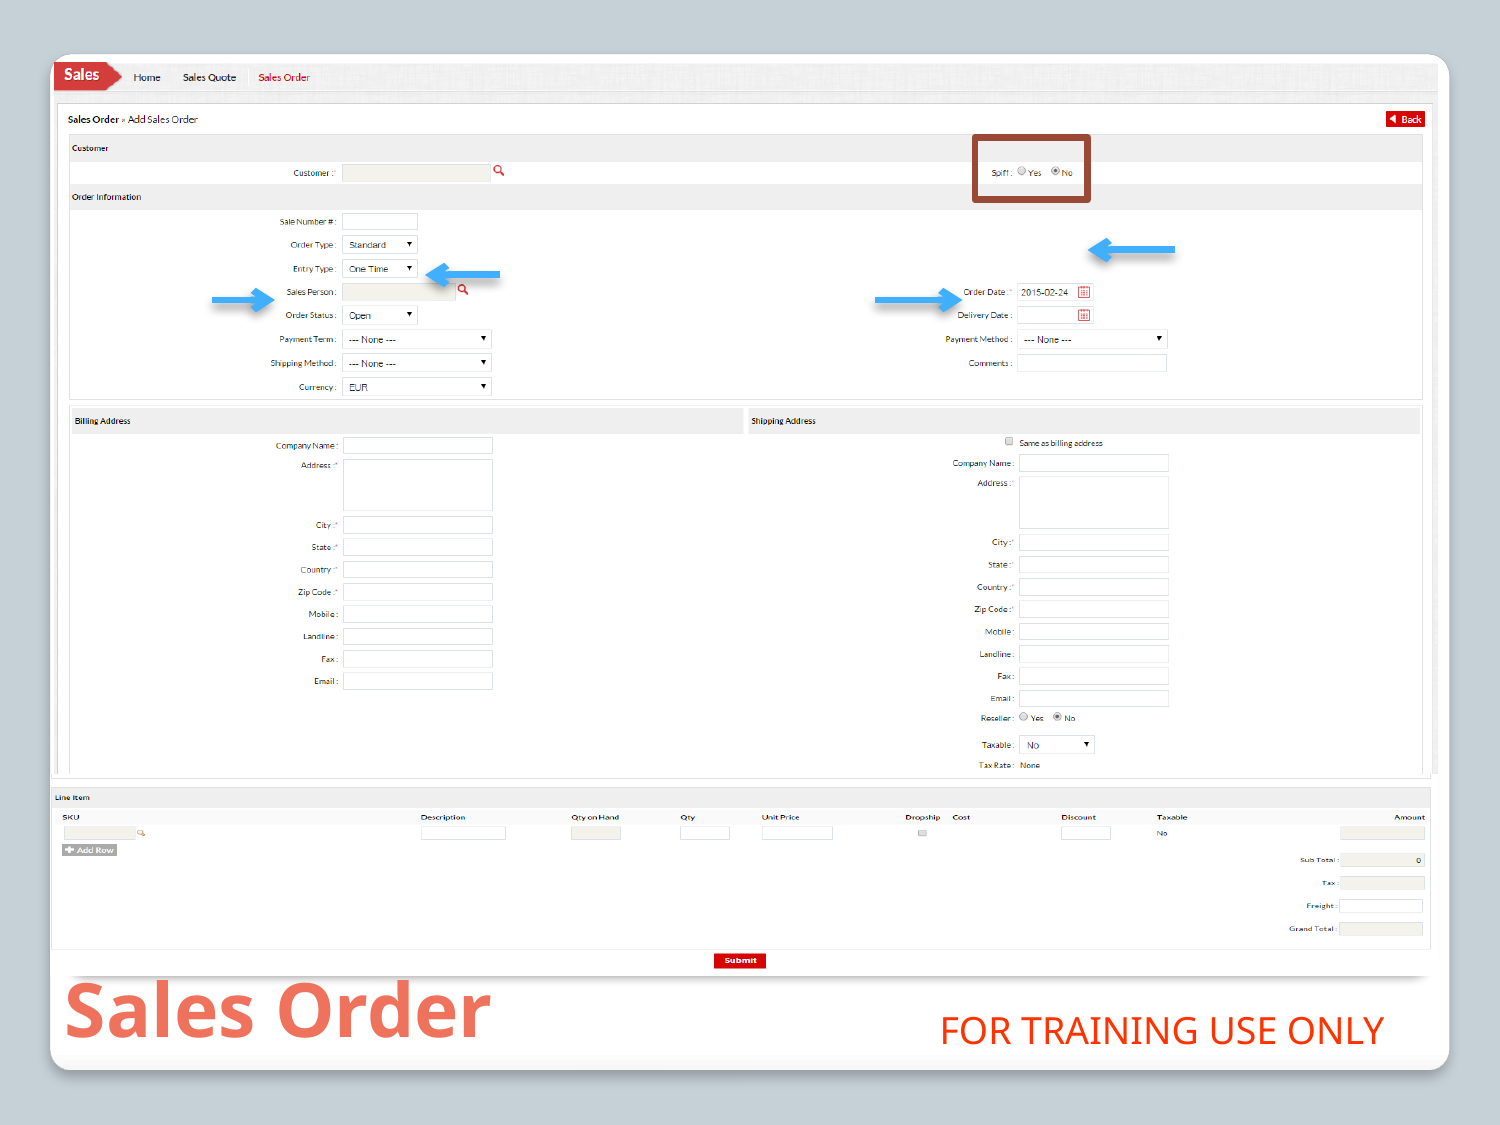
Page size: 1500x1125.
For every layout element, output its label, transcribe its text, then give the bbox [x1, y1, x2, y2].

title Sales Order [50, 988, 1393, 1060]
picture [49, 62, 1438, 976]
text_box FOR TRAINING USE ONLY [924, 999, 1450, 1060]
